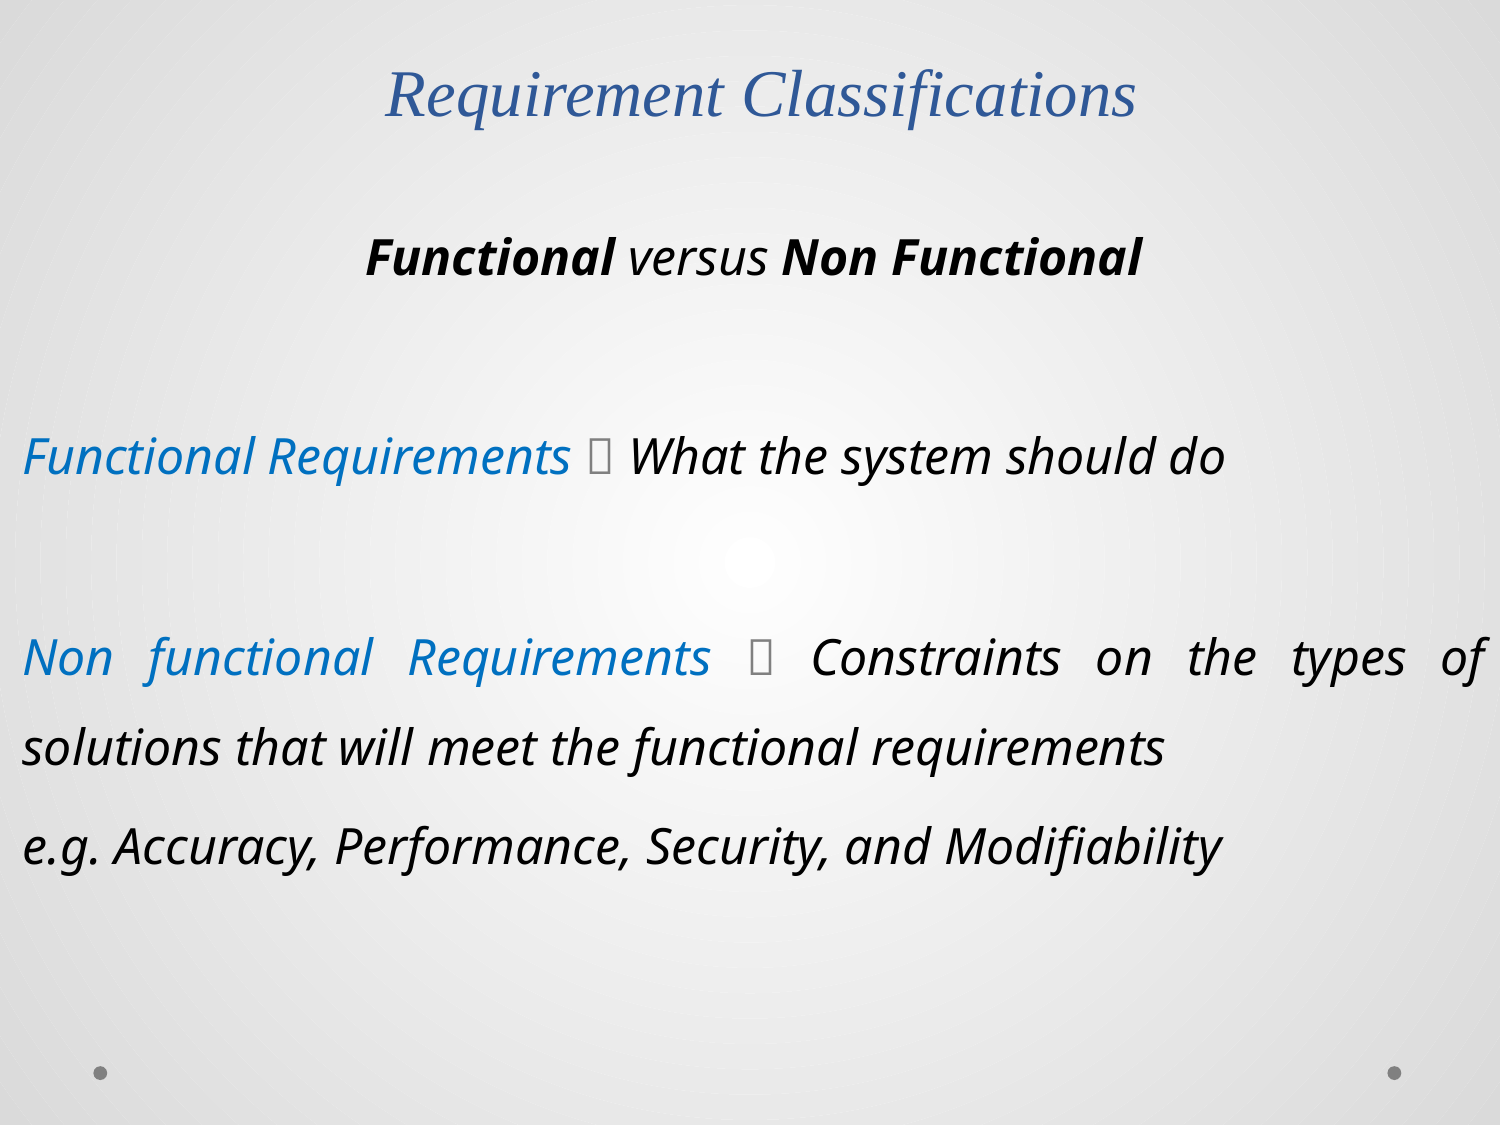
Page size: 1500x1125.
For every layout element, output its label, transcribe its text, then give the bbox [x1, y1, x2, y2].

title Requirement Classifications [50, 12, 1475, 138]
list Functional versus Non Functional Functional Requirements  What the system should do Non functional Requirements  Constraints on the types of solutions that will meet the functional requirements e.g. Accuracy, Performance, Security, and Modifiability [0, 187, 1500, 1050]
